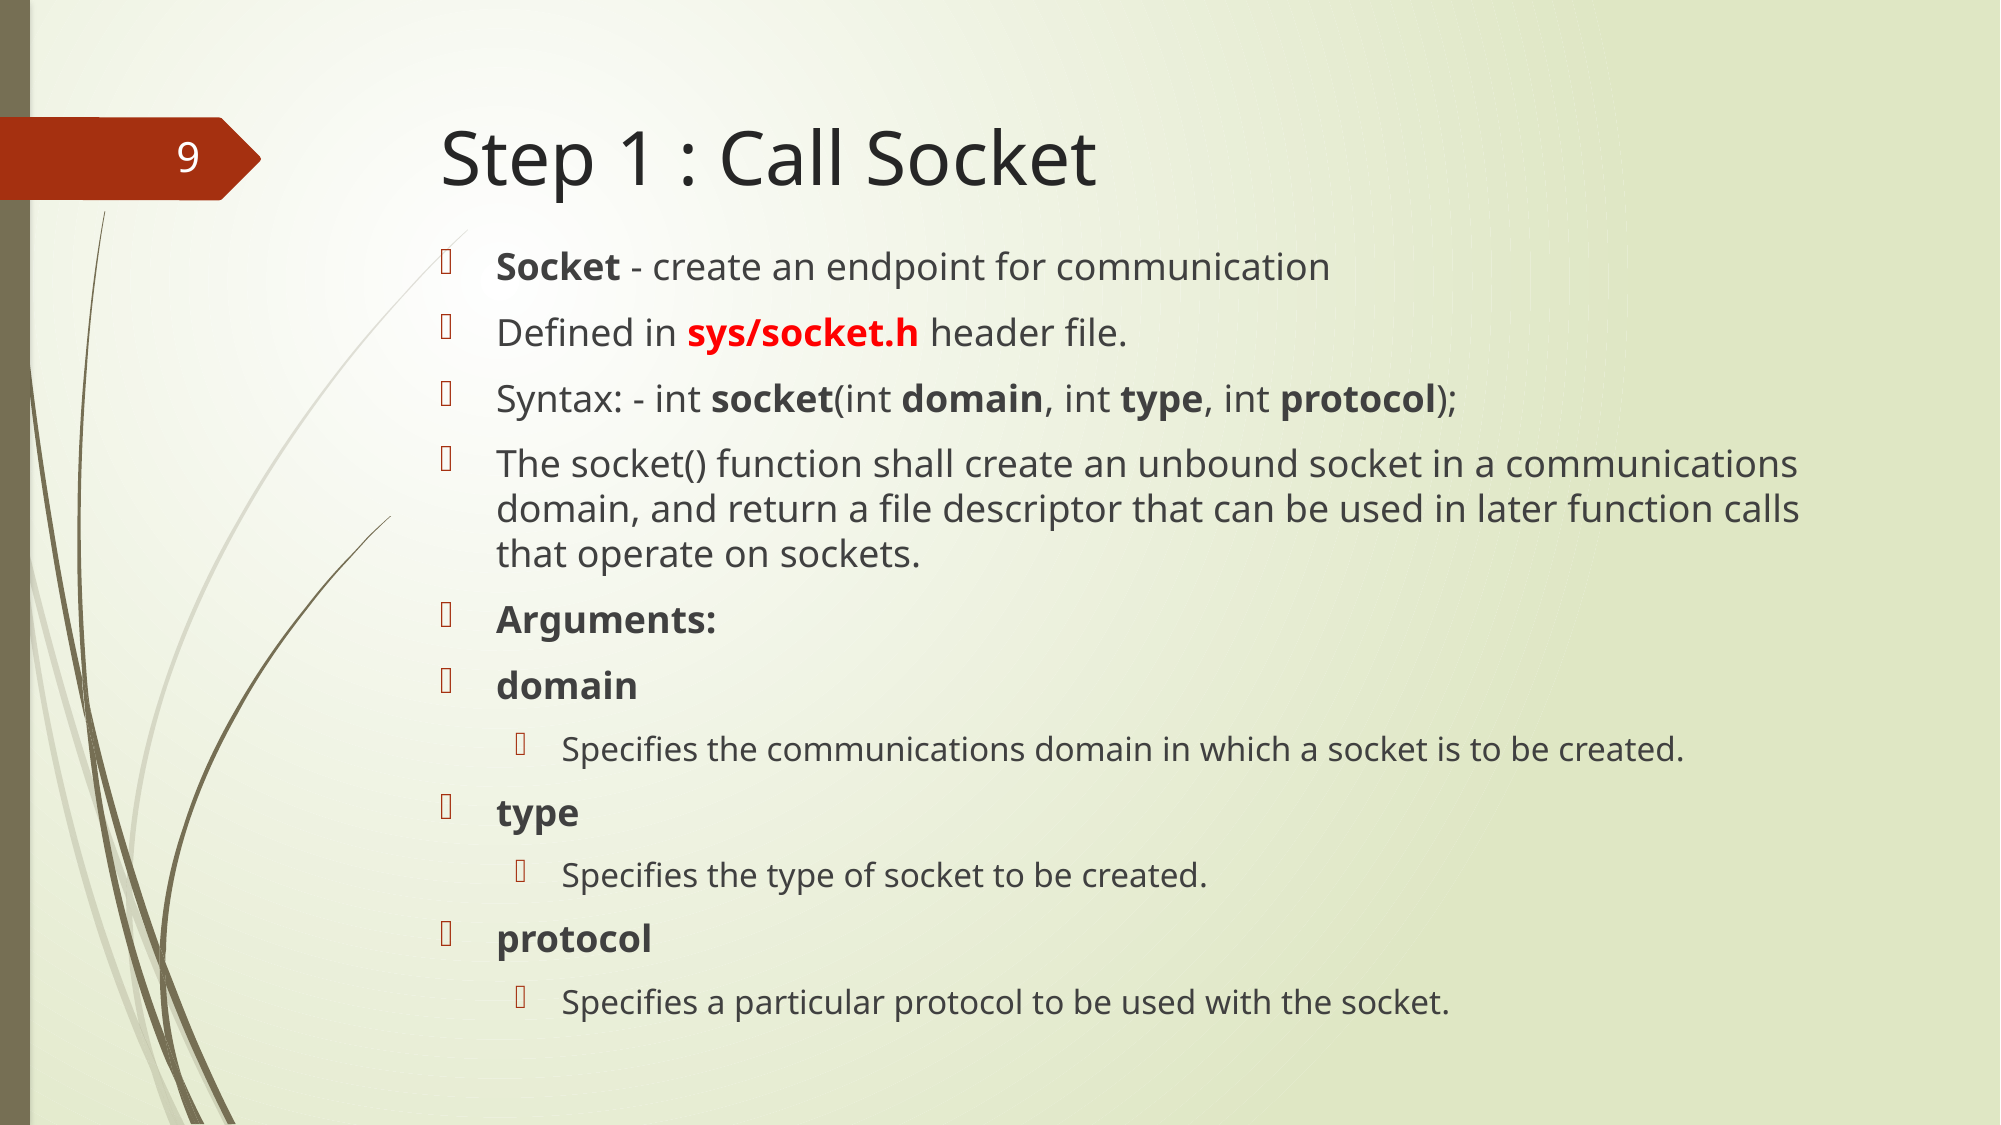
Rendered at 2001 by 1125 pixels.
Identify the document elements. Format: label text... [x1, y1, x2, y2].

list Socket - create an endpoint for communication Defined in sys/socket.h header file. Syntax: - int socket(int domain, int type, int protocol); The socket() function shall create an unbound socket in a communications domain, and return a file descriptor that can be used in later function calls that operate on sockets. Arguments: domain Specifies the communications domain in which a socket is to be created. type Specifies the type of socket to be created. protocol Specifies a particular protocol to be used with the socket. [424, 235, 1888, 1105]
title Step 1 : Call Socket [425, 102, 1888, 235]
slide_number 9 [87, 129, 216, 190]
